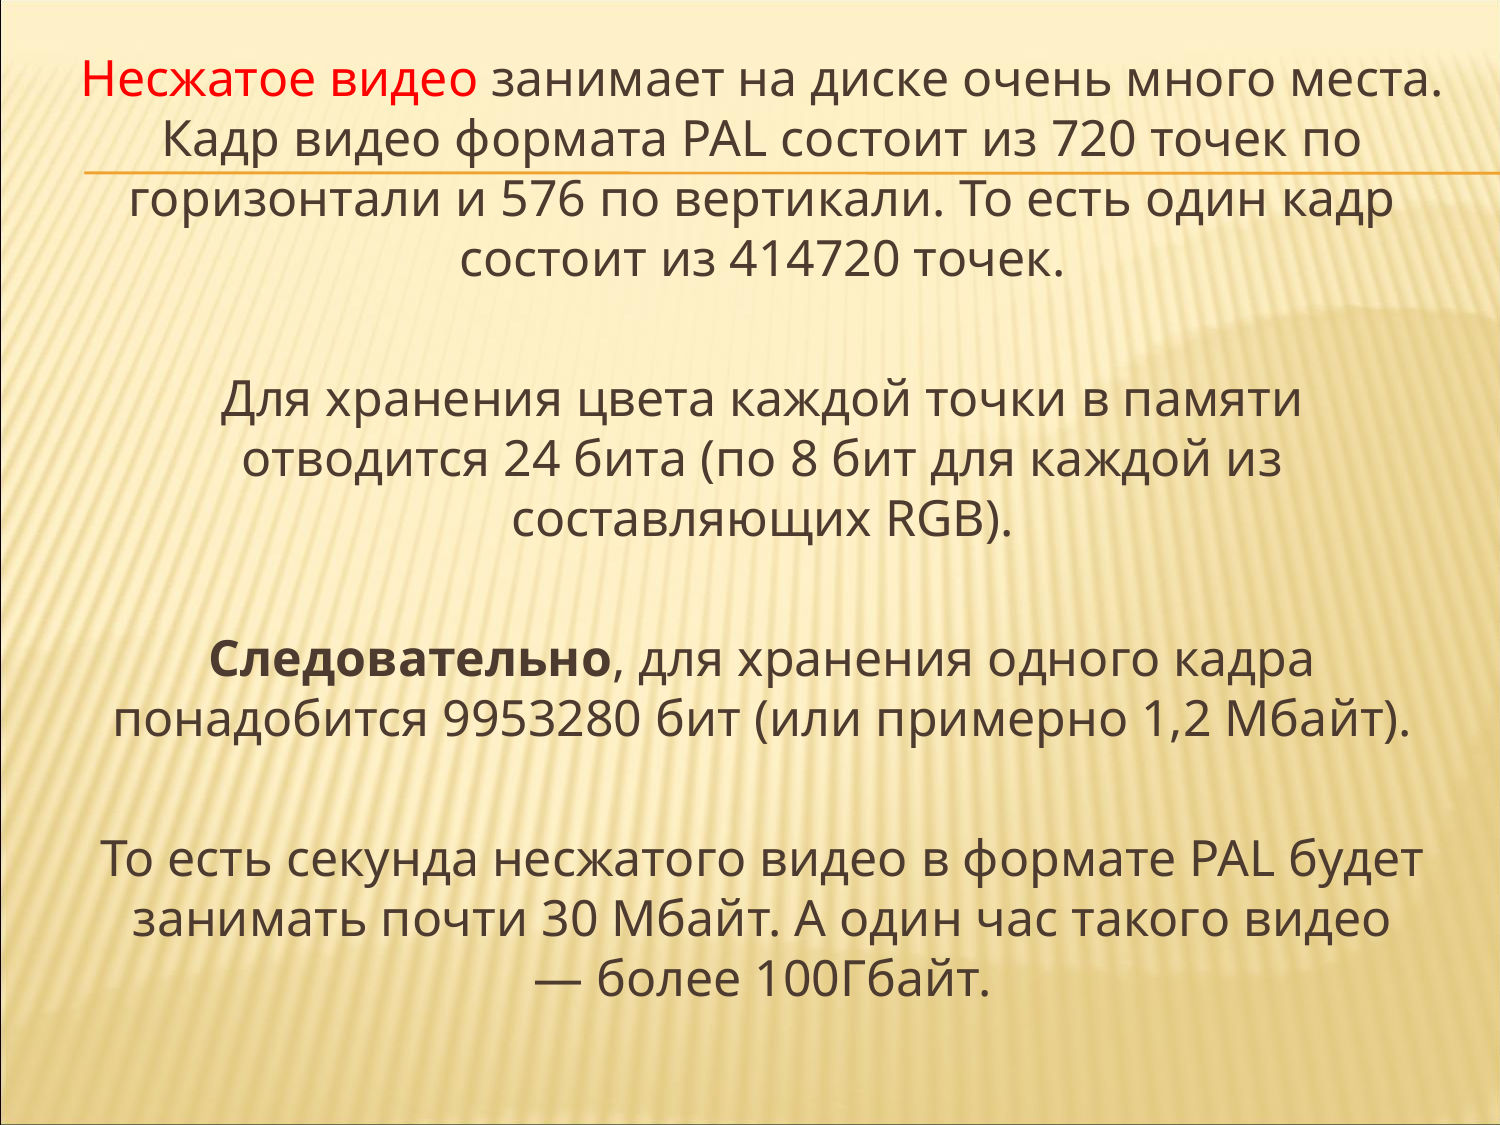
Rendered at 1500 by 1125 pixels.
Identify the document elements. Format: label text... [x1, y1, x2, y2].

list Несжатое видео занимает на диске очень много места. Кадр видео формата PAL состоит из 720 точек по горизонтали и 576 по вертикали. То есть один кадр состоит из 414720 точек. Для хранения цвета каждой точки в памяти отводится 24 бита (по 8 бит для каждой из составляющих RGB). Следовательно, для хранения одного кадра понадобится 9953280 бит (или примерно 1,2 Мбайт). То есть секунда несжатого видео в формате PAL будет занимать почти 30 Мбайт. А один час такого видео — более 100Гбайт. [49, 38, 1476, 998]
picture [0, 0, 1500, 1125]
